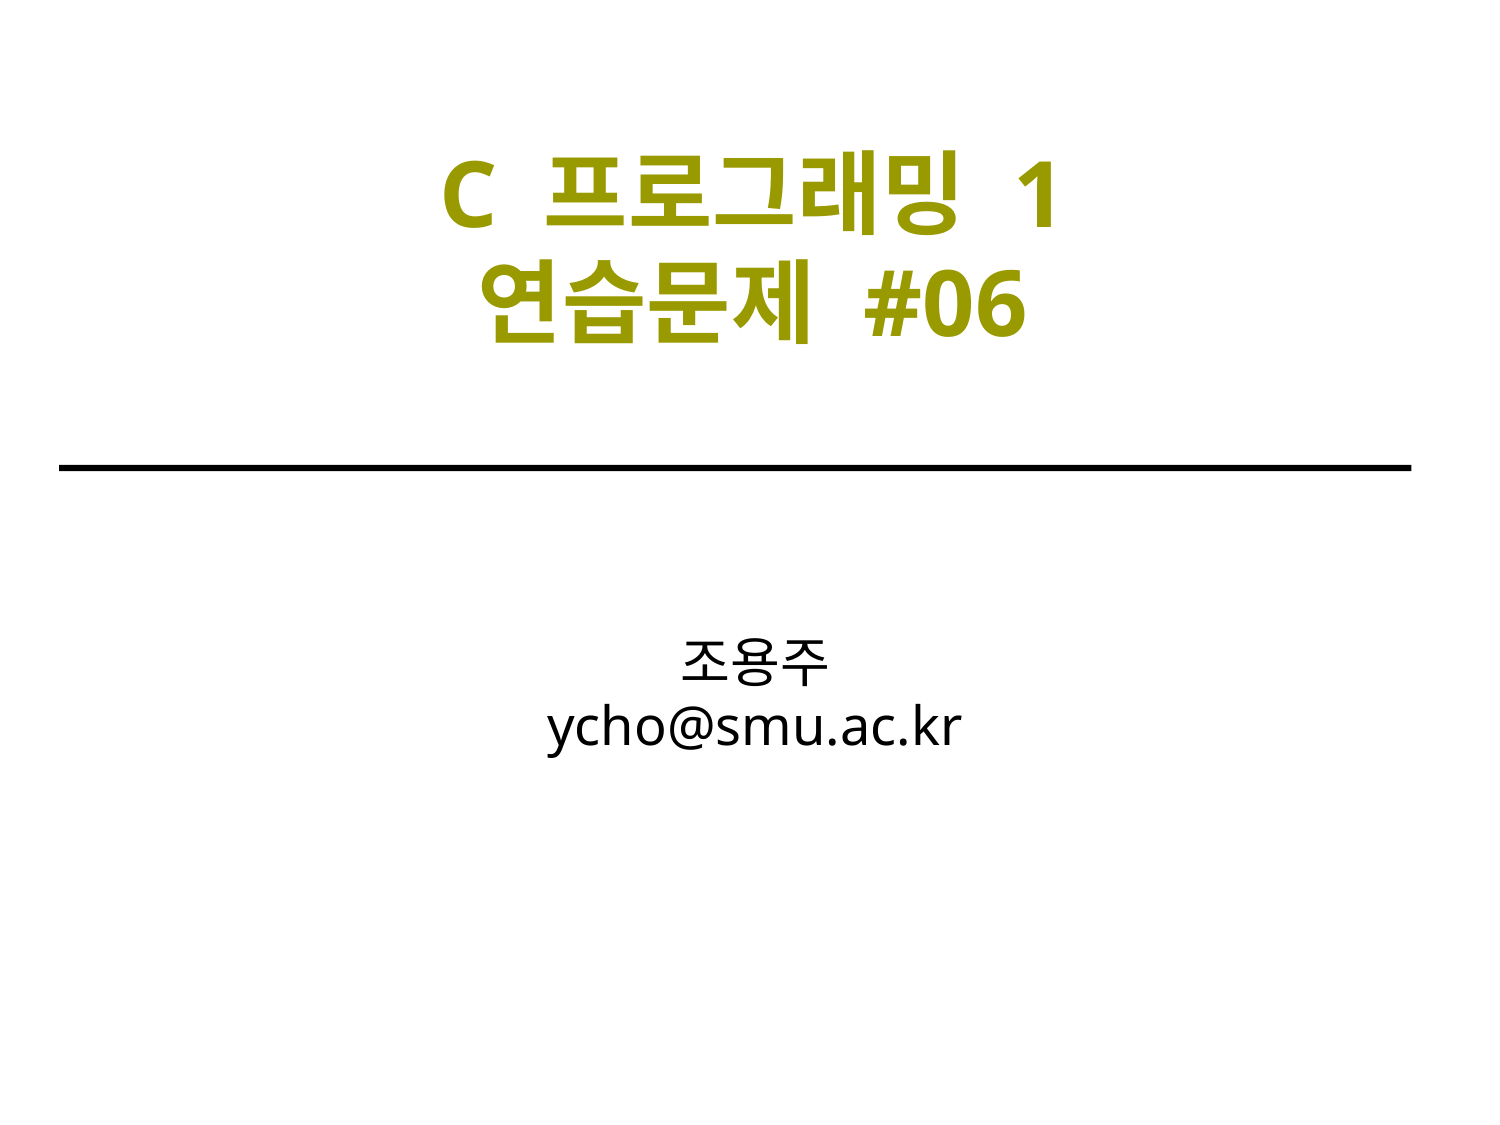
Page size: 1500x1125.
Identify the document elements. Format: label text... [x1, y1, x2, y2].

subtitle 조용주 ycho@smu.ac.kr [230, 633, 1281, 921]
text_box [52, 105, 1454, 445]
